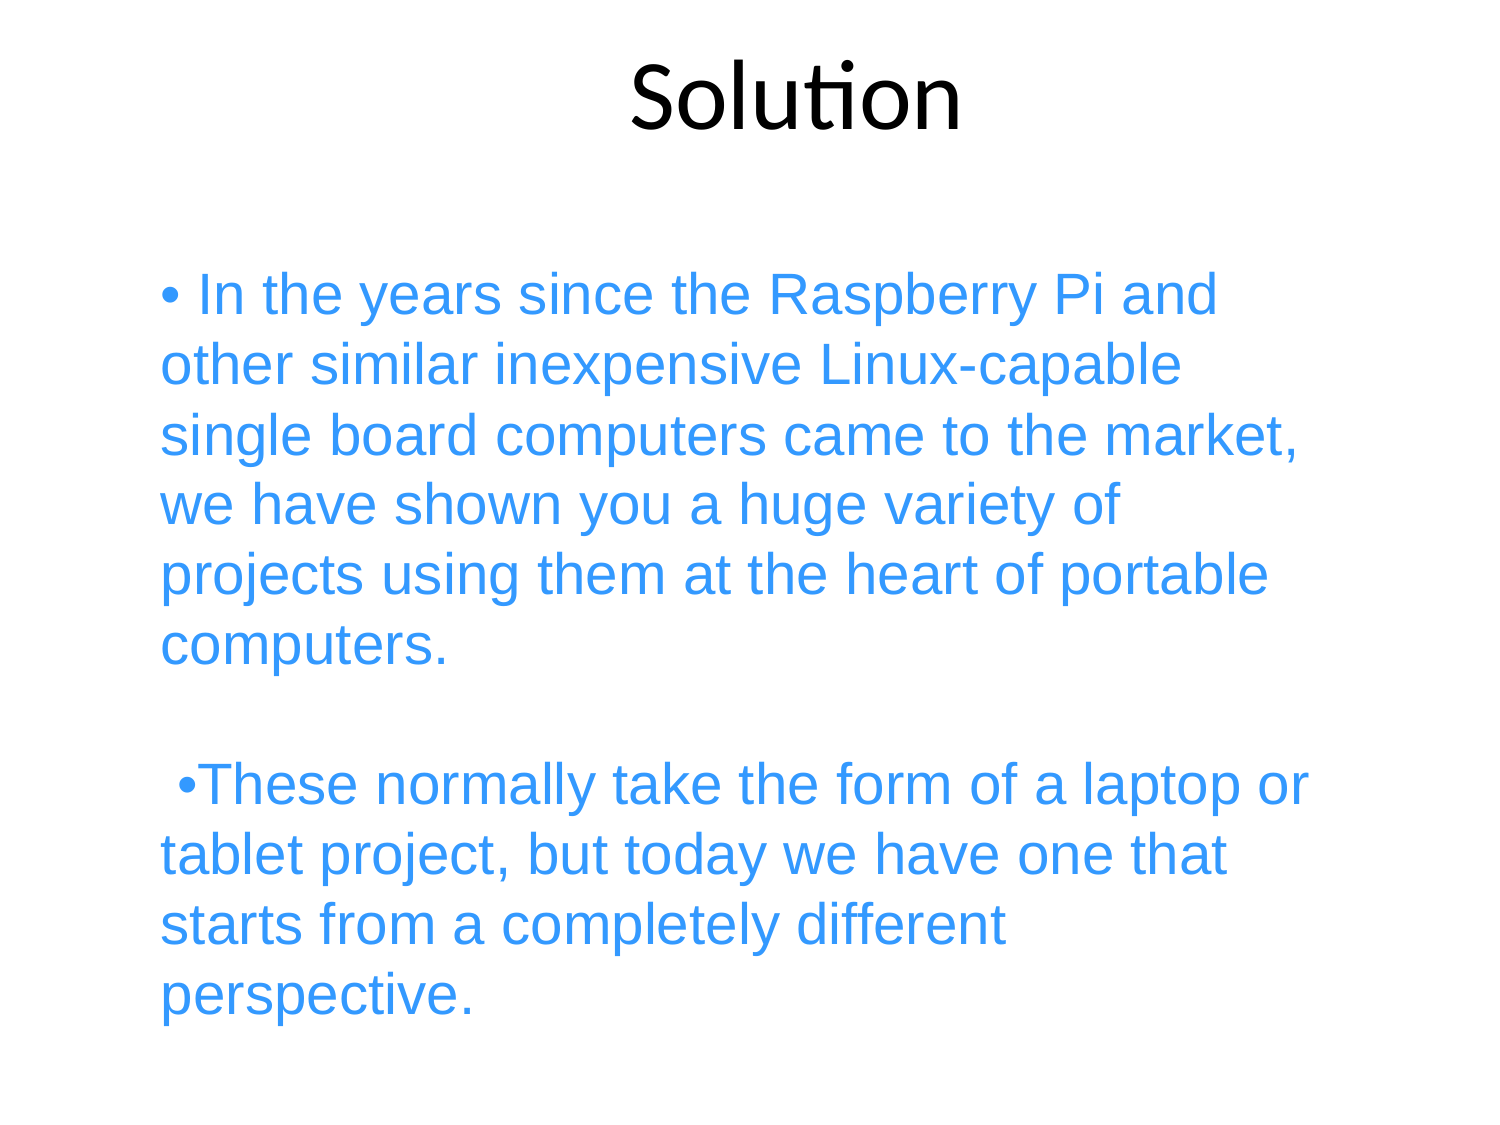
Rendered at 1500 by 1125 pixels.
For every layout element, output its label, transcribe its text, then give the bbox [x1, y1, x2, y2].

text_box Solution [614, 22, 1365, 157]
text_box • In the years since the Raspberry Pi and other similar inexpensive Linux-capable single board computers came to the market, we have shown you a huge variety of projects using them at the heart of portable computers. •These normally take the form of a laptop or tablet project, but today we have one that starts from a completely different perspective. [146, 249, 1354, 1034]
